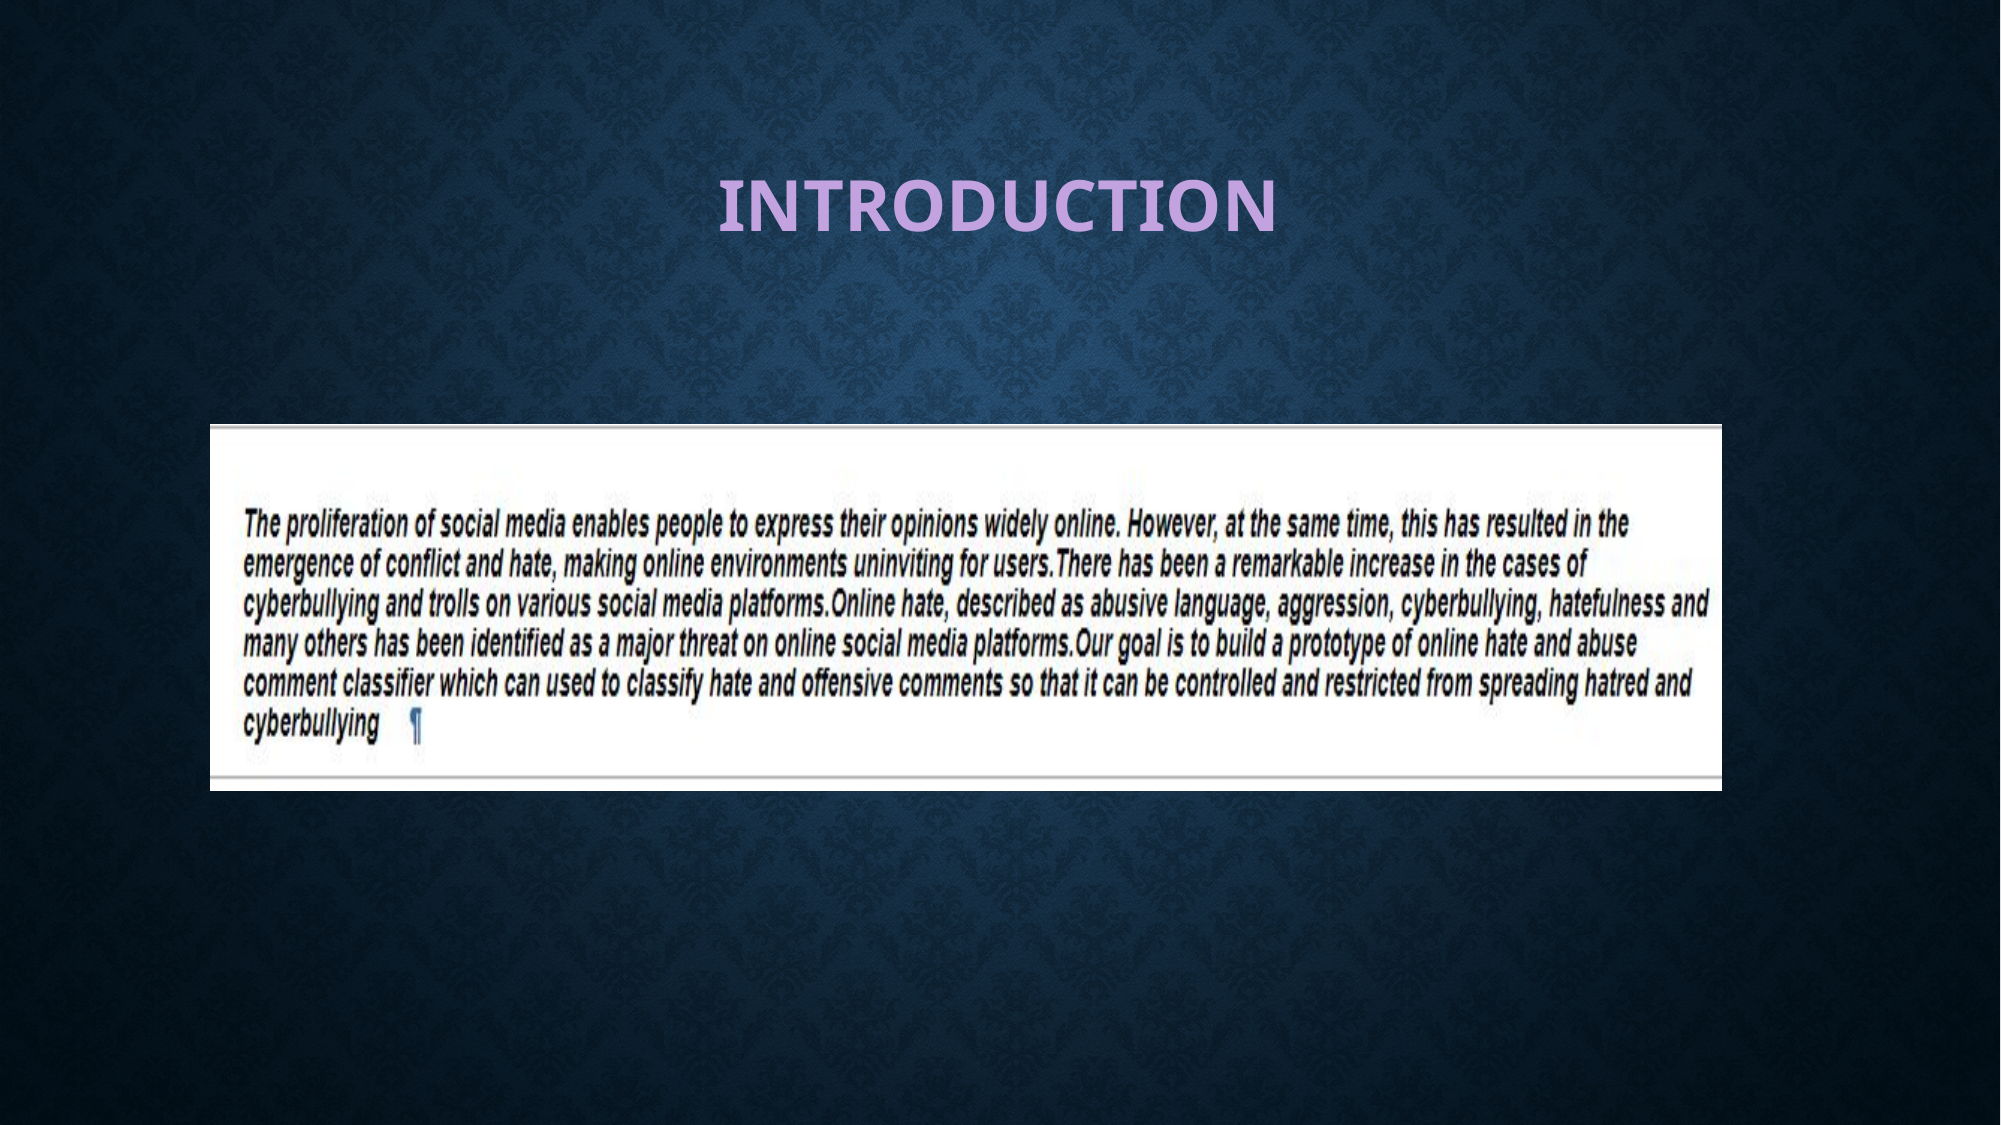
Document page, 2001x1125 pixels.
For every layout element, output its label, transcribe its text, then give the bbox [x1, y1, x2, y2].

title INTRODUCTION [149, 99, 1849, 318]
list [210, 424, 1723, 792]
